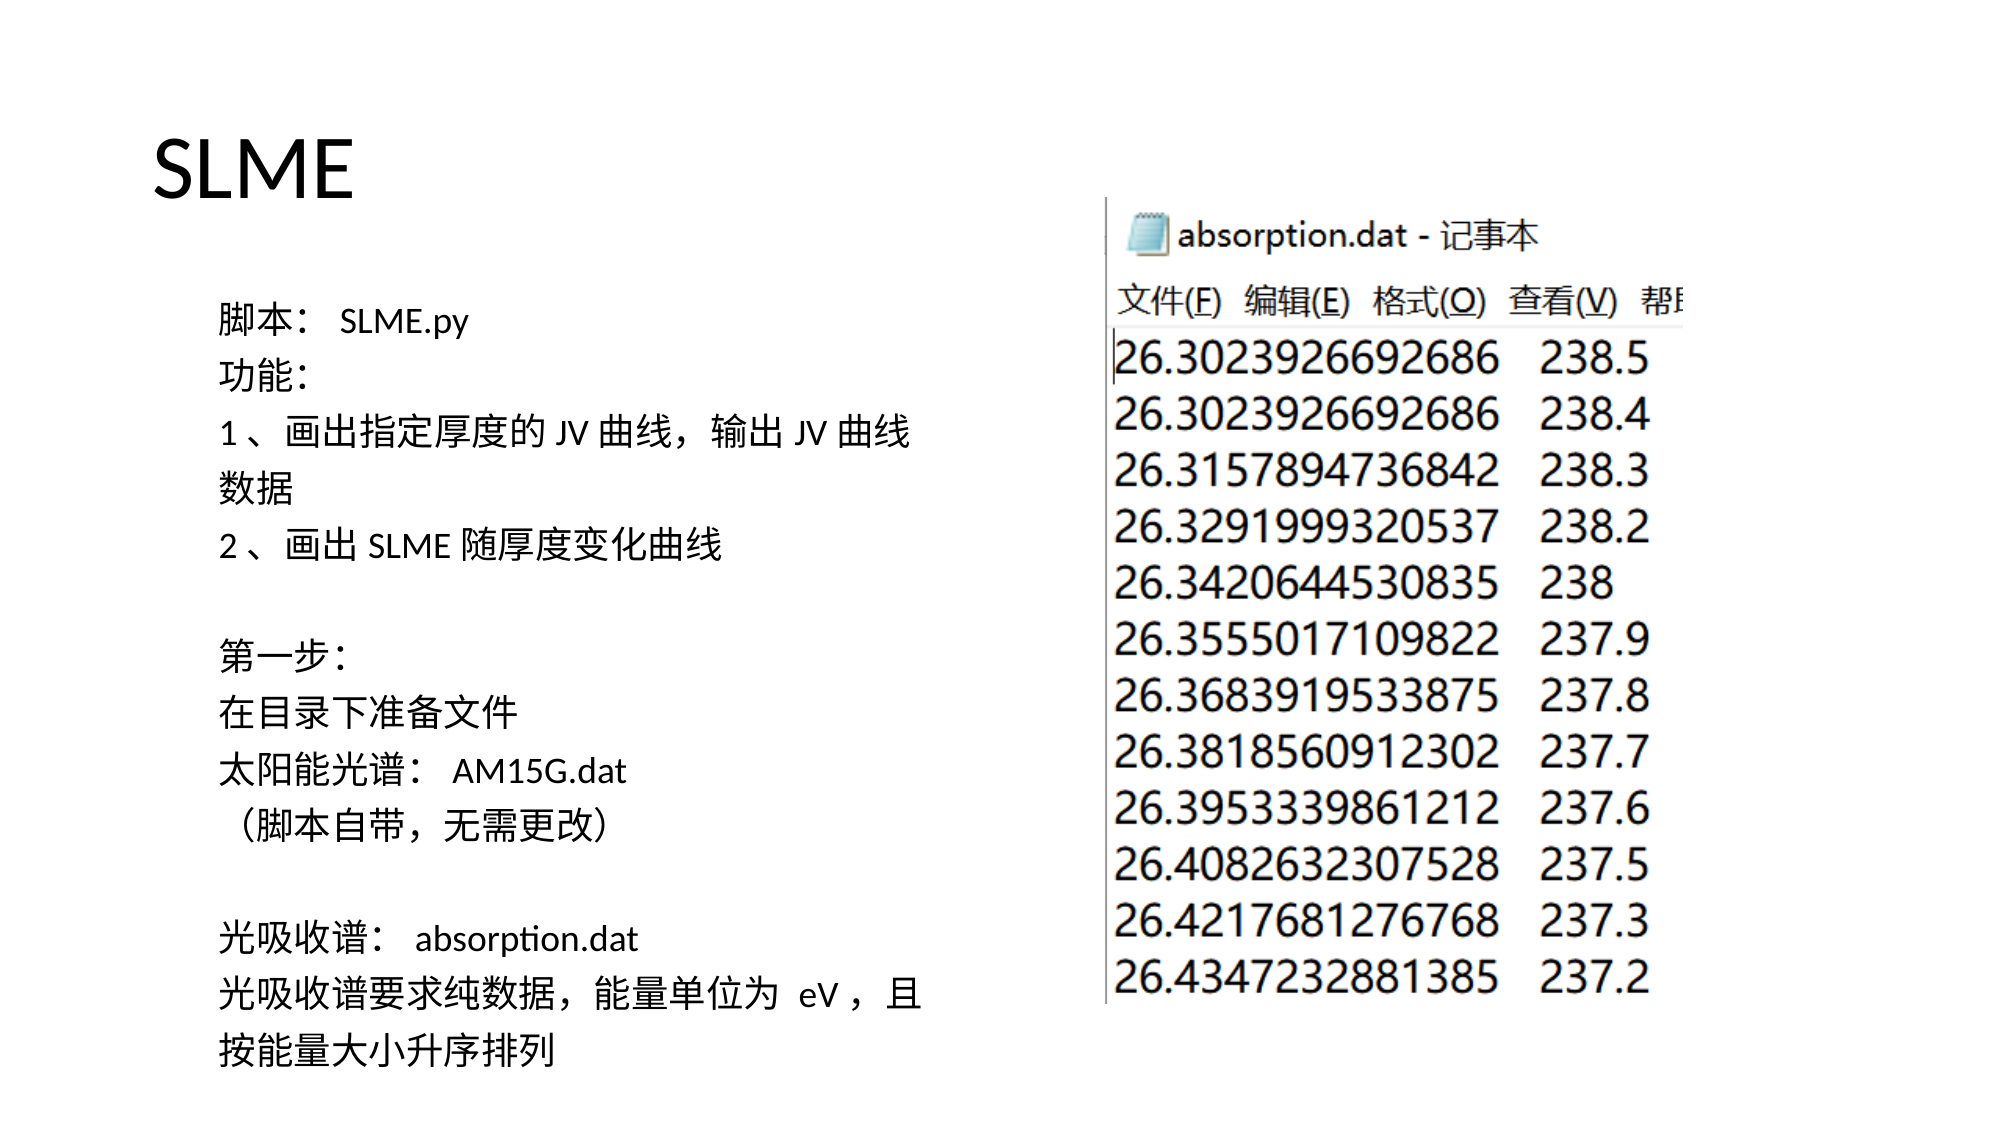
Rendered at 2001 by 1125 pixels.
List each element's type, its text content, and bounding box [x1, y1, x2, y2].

picture [1104, 197, 1683, 1004]
text_box 脚本：SLME.py 功能： 1、画出指定厚度的JV曲线，输出JV曲线数据 2、画出SLME随厚度变化曲线 第一步： 在目录下准备文件 太阳能光谱：AM15G.dat （脚本自带，无需更改） 光吸收谱：absorption.dat 光吸收谱要求纯数据，能量单位为 eV，且按能量大小升序排列 [203, 277, 963, 1080]
title SLME [137, 59, 1863, 278]
